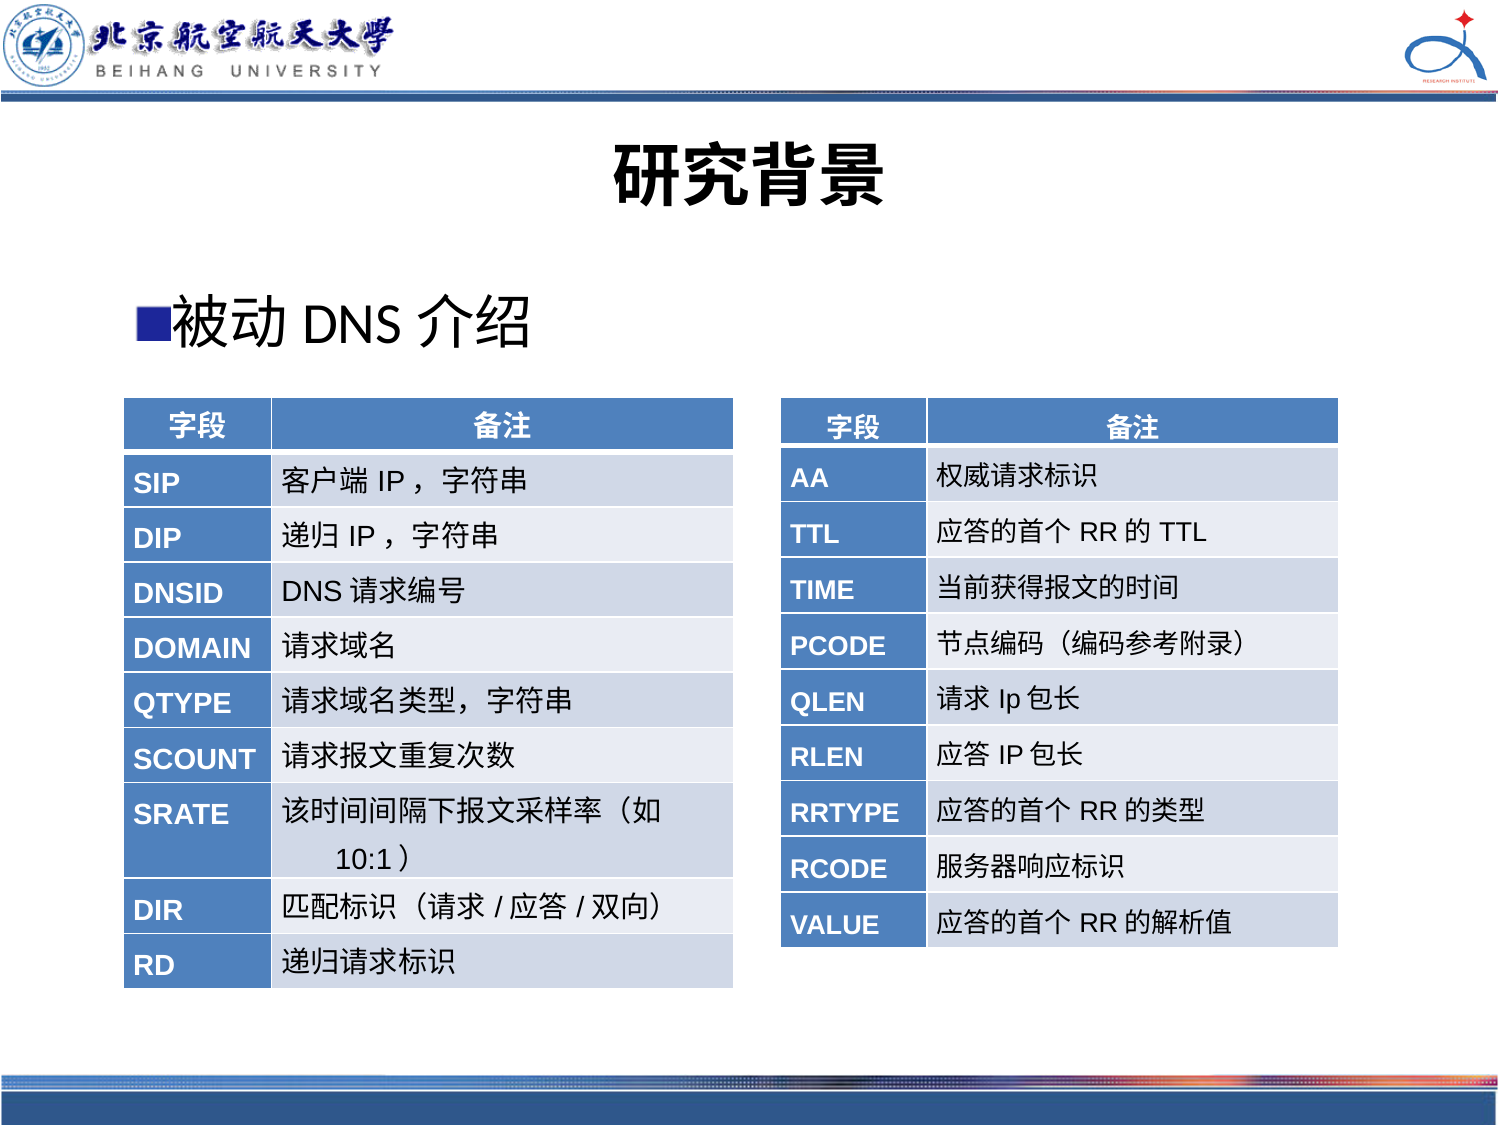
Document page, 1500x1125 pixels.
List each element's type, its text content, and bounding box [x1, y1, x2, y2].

table_cell 客户端IP，字符串 [272, 455, 733, 506]
picture [0, 3, 1500, 102]
table_cell 该时间间隔下报文采样率（如10:1） [272, 783, 733, 877]
table_header 备注 [928, 398, 1338, 443]
table_cell DOMAIN [124, 618, 271, 671]
table_cell 递归请求标识 [272, 934, 733, 988]
table_cell 当前获得报文的时间 [928, 558, 1338, 612]
table_cell 应答的首个RR的类型 [928, 781, 1338, 835]
table_cell RCODE [781, 837, 926, 891]
table_cell DIR [124, 879, 271, 933]
table_header 字段 [124, 398, 271, 449]
table_cell DNS请求编号 [272, 563, 733, 616]
table_header 备注 [272, 398, 733, 449]
table_cell QLEN [781, 670, 926, 724]
table_cell 应答IP包长 [928, 726, 1338, 780]
table_cell 权威请求标识 [928, 448, 1338, 501]
table_cell AA [781, 448, 926, 501]
table_cell RRTYPE [781, 781, 926, 835]
table_cell 服务器响应标识 [928, 837, 1338, 891]
table_cell PCODE [781, 614, 926, 668]
picture [129, 299, 171, 341]
table_cell 匹配标识（请求/应答/双向） [272, 879, 733, 933]
table_cell 请求域名类型，字符串 [272, 673, 733, 727]
table_cell TIME [781, 558, 926, 612]
table_cell 应答的首个RR的解析值 [928, 893, 1338, 947]
picture [0, 1074, 1500, 1125]
table_cell RLEN [781, 726, 926, 780]
table_cell 请求报文重复次数 [272, 728, 733, 782]
table_cell SCOUNT [124, 728, 271, 782]
picture [1, 1, 408, 89]
list 被动DNS介绍 [114, 277, 1386, 1042]
table_cell 请求域名 [272, 618, 733, 671]
table_header 字段 [781, 398, 926, 443]
table_cell 递归IP，字符串 [272, 508, 733, 561]
table_cell RD [124, 934, 271, 988]
table_cell VALUE [781, 893, 926, 947]
table_cell SIP [124, 455, 271, 506]
title 研究背景 [74, 113, 1426, 233]
table_cell 请求Ip包长 [928, 670, 1338, 724]
table_cell 节点编码（编码参考附录） [928, 614, 1338, 668]
table_cell SRATE [124, 783, 271, 877]
table_cell TTL [781, 502, 926, 556]
table_cell DIP [124, 508, 271, 561]
table_cell DNSID [124, 563, 271, 616]
table_cell QTYPE [124, 673, 271, 727]
table_cell 应答的首个RR的TTL [928, 502, 1338, 556]
